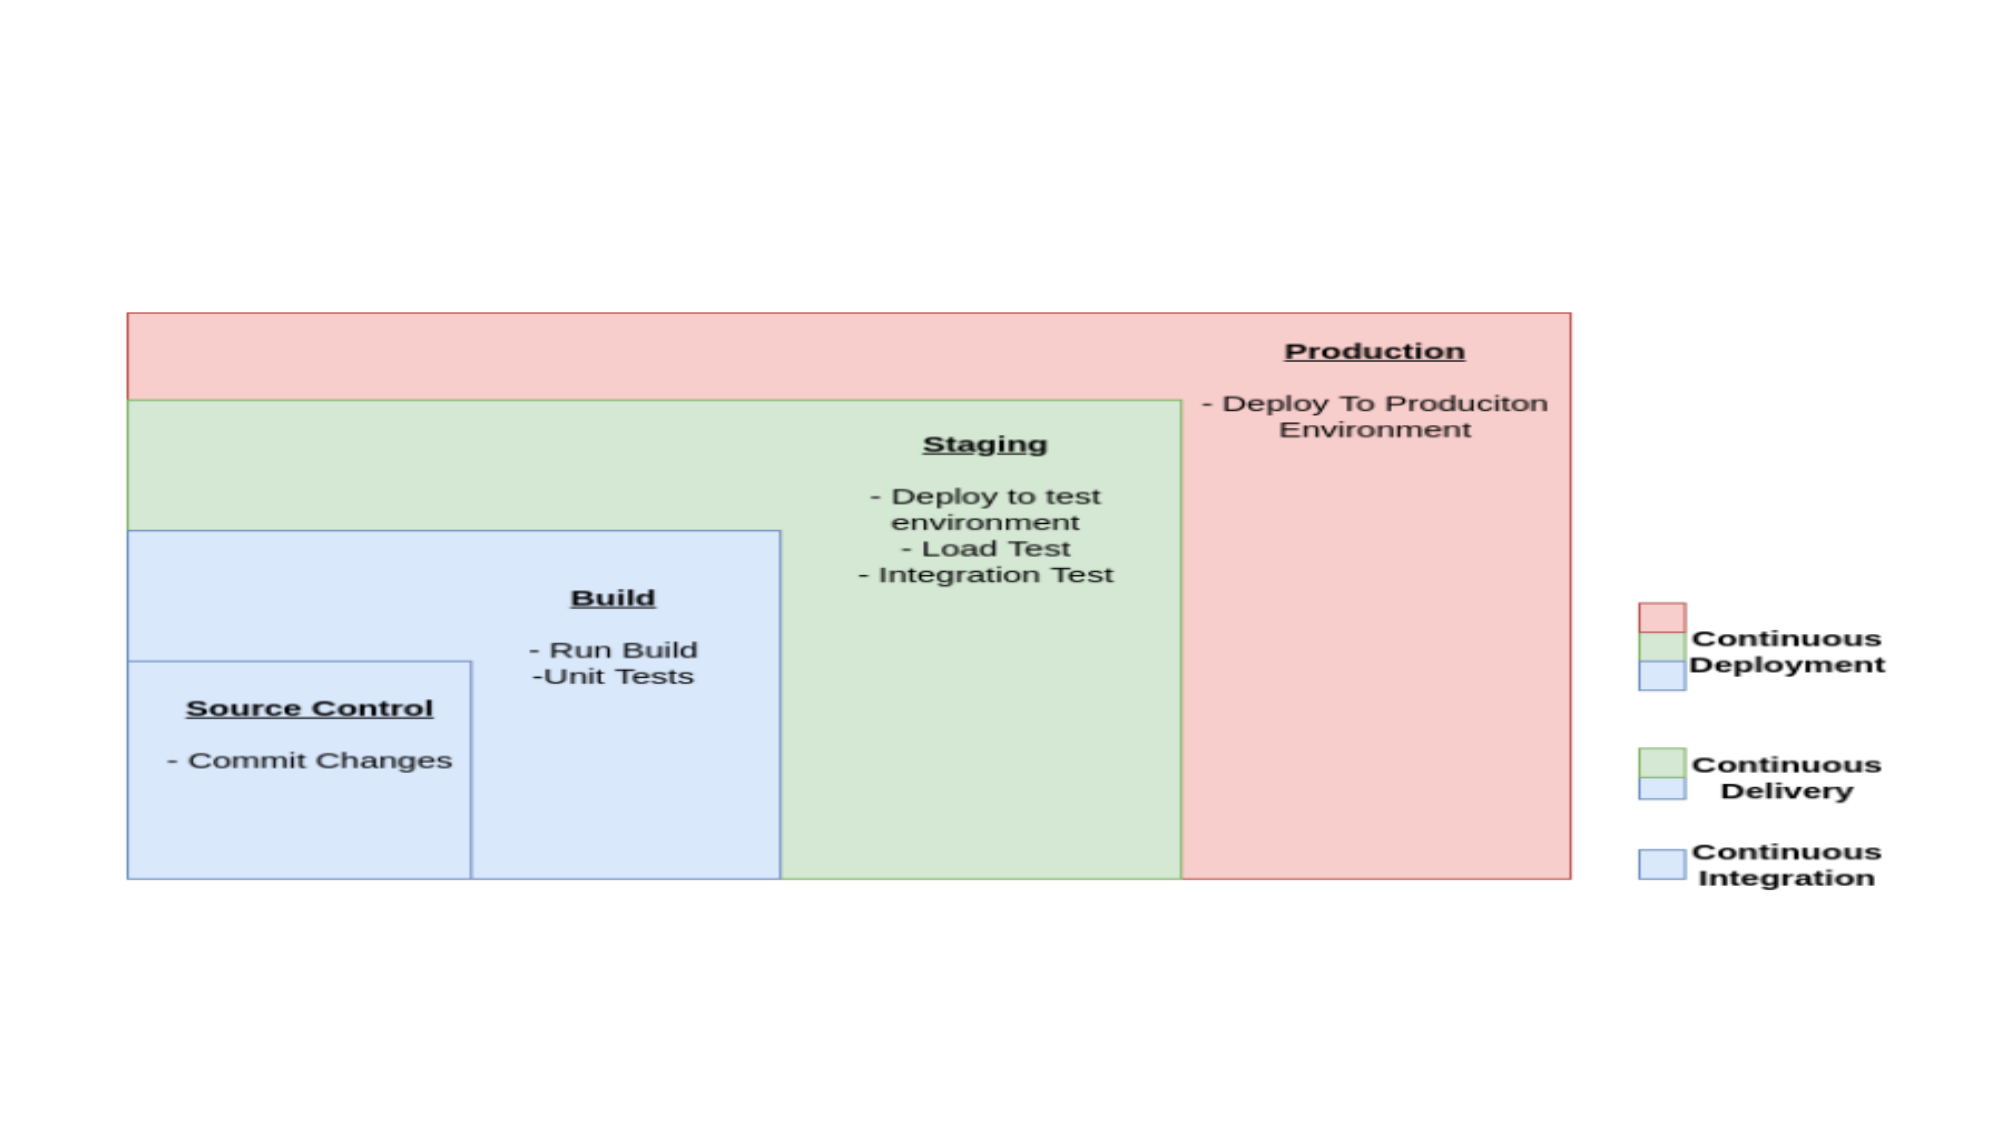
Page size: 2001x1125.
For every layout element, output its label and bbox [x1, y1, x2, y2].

picture [96, 297, 1904, 900]
